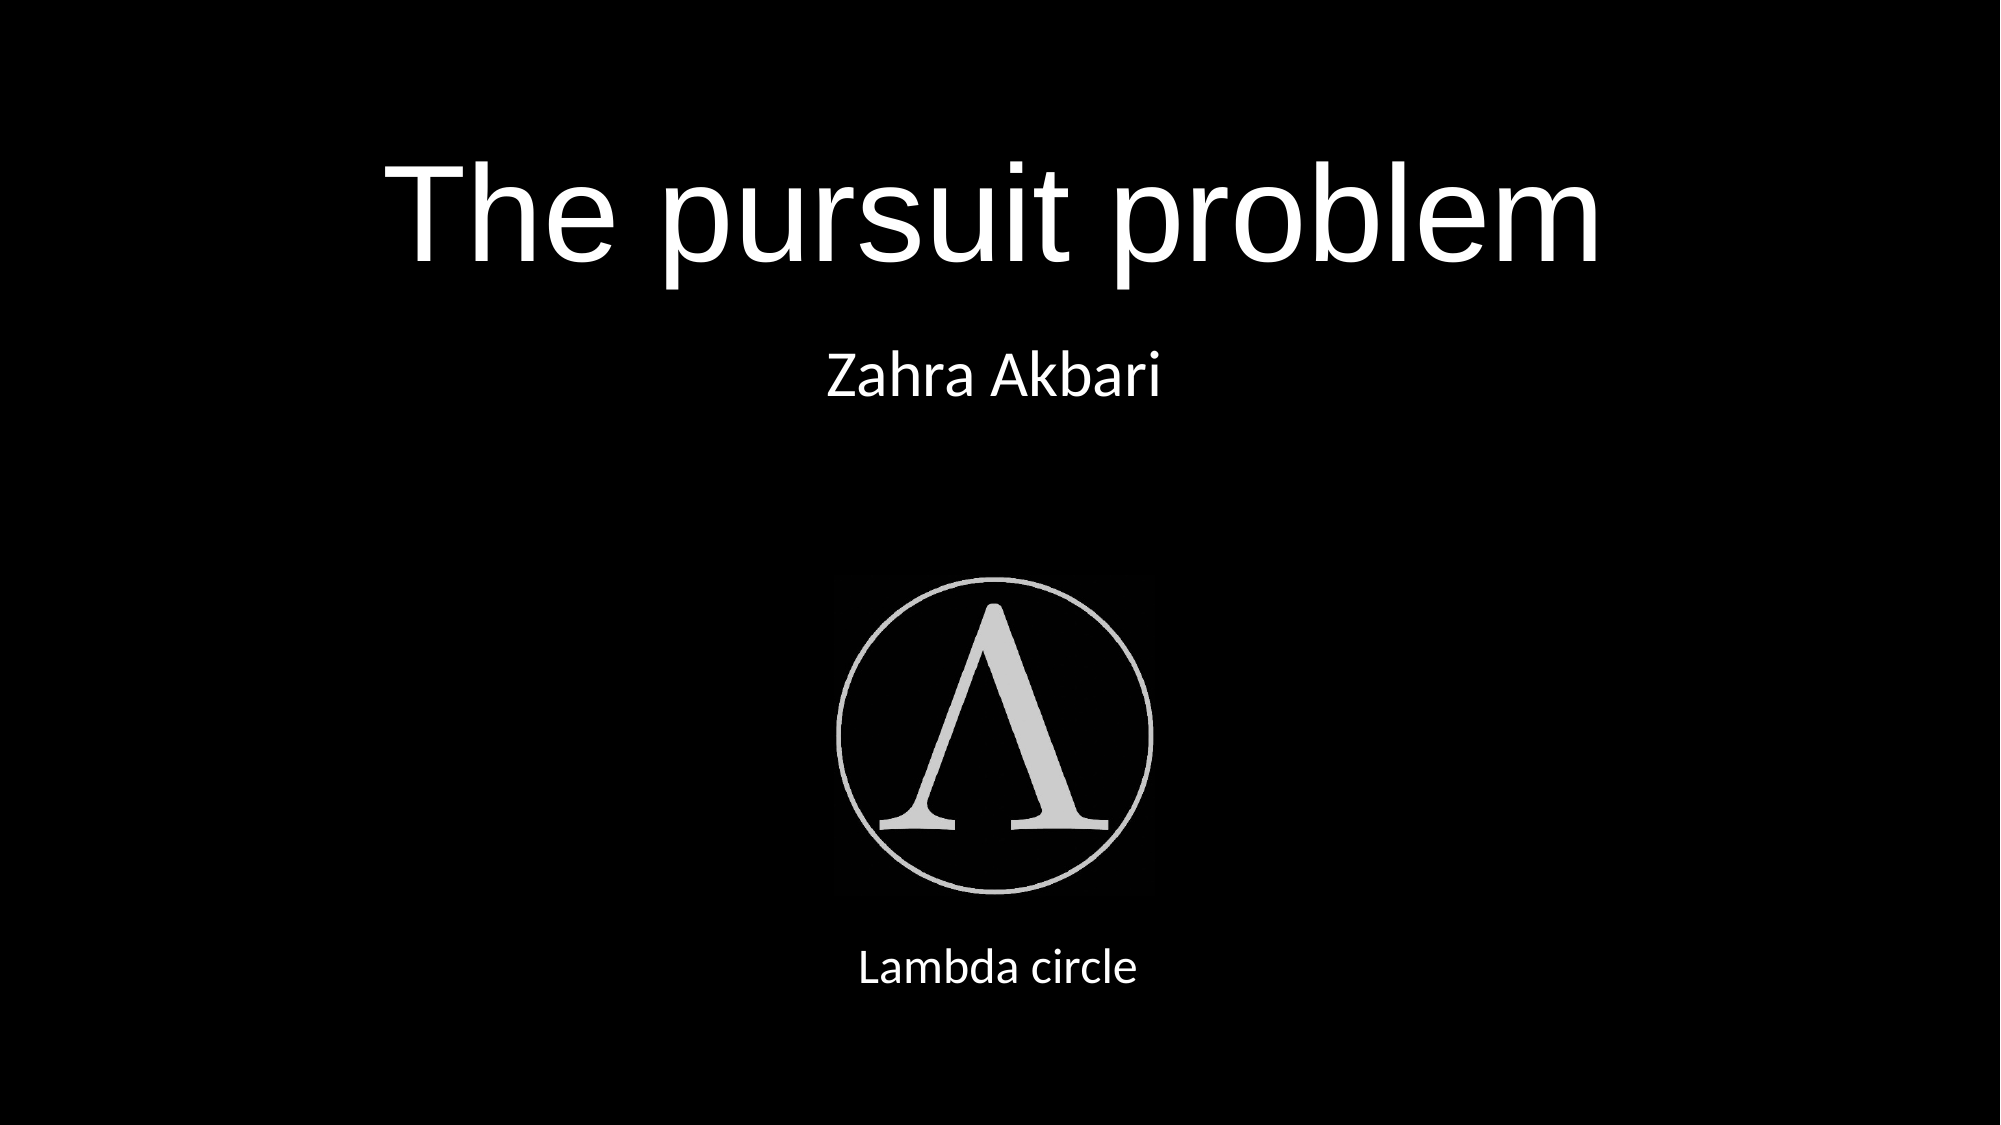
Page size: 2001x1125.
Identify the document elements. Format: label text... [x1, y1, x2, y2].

text_box Lambda circle [843, 925, 1153, 1001]
picture [834, 575, 1155, 896]
title The pursuit problem [244, 0, 1745, 299]
subtitle Zahra Akbari Lambda circle [119, 332, 1870, 1032]
